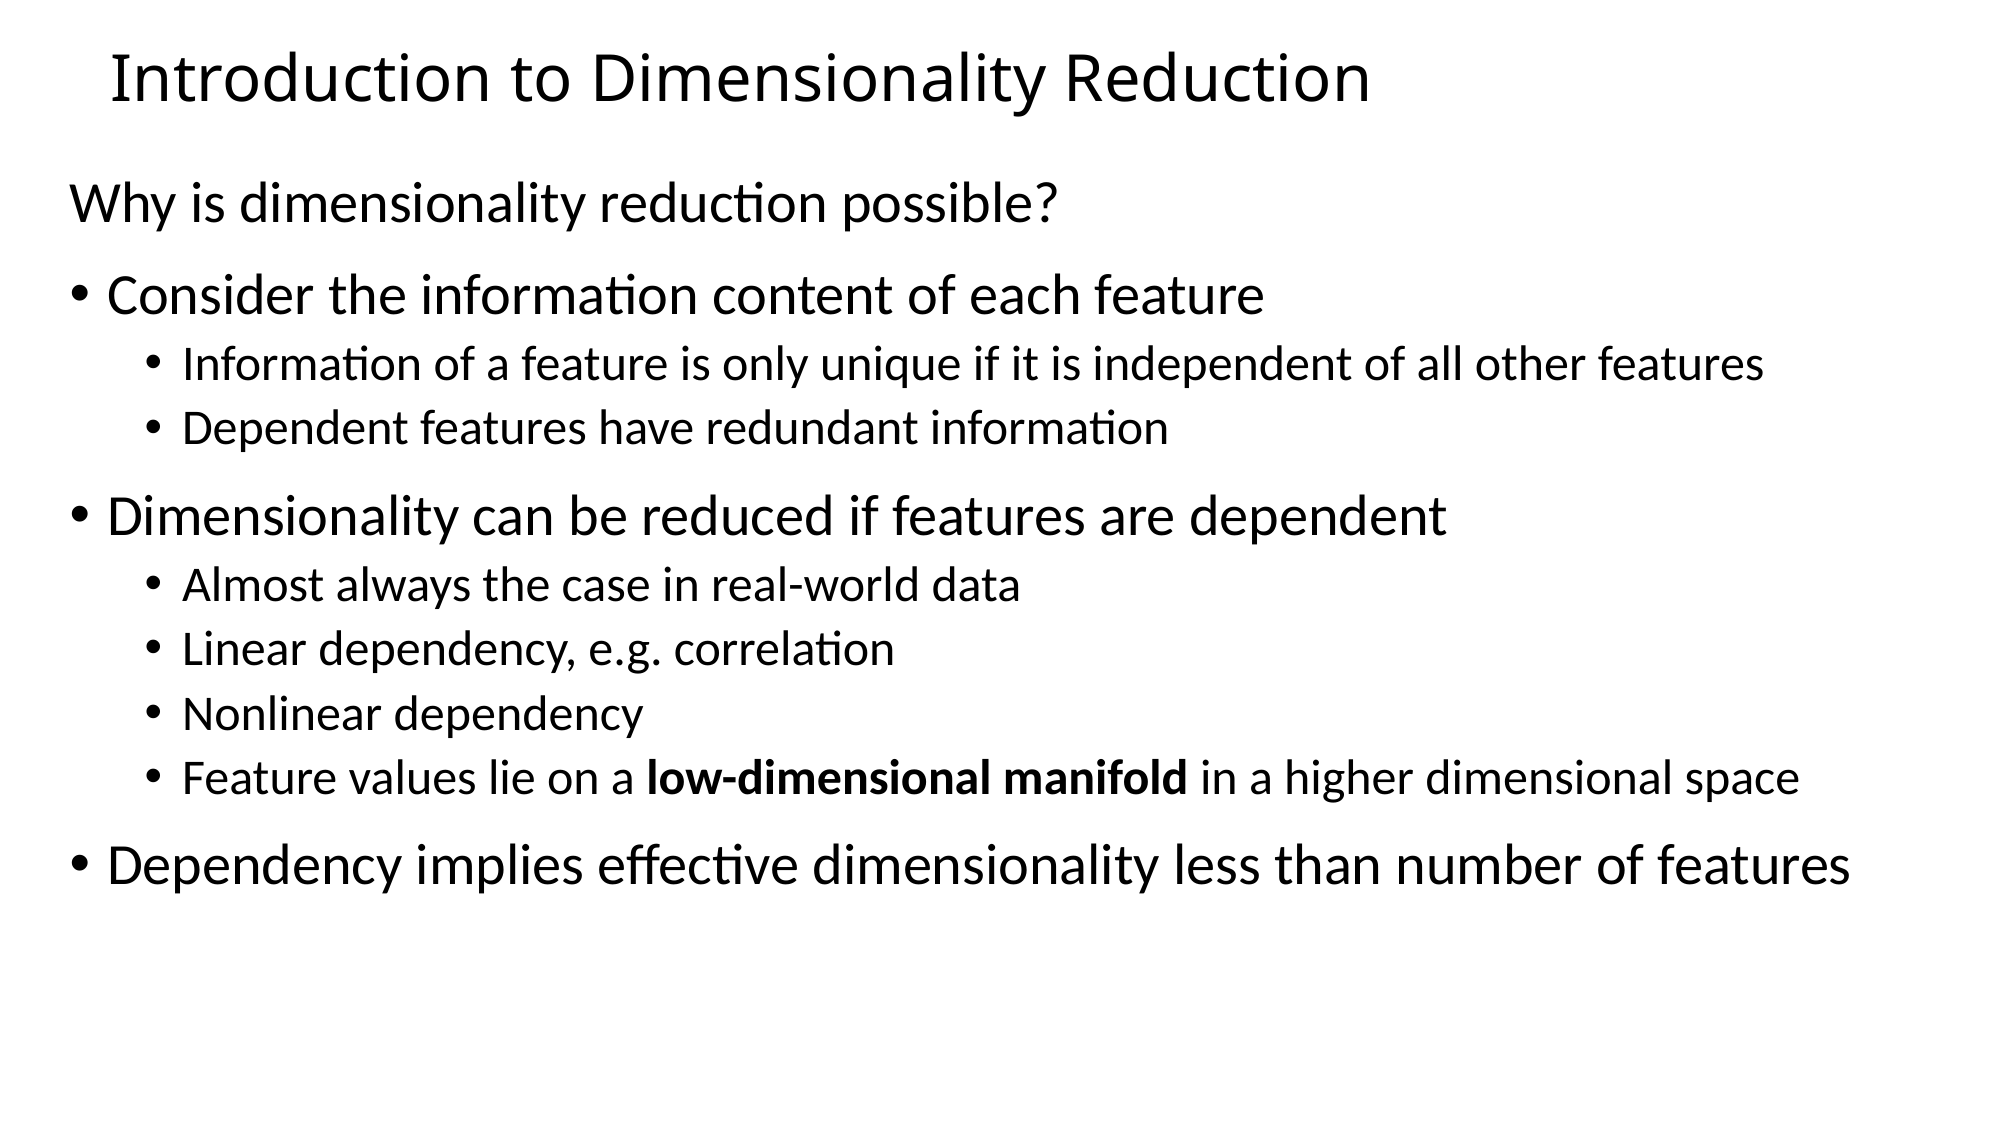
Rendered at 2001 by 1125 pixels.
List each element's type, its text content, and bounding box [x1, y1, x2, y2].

title Introduction to Dimensionality Reduction [95, 36, 1821, 124]
list Why is dimensionality reduction possible? Consider the information content of each feature Information of a feature is only unique if it is independent of all other features Dependent features have redundant information Dimensionality can be reduced if features are dependent Almost always the case in real-world data Linear dependency, e.g. correlation Nonlinear dependency Feature values lie on a low-dimensional manifold in a higher dimensional space Dependency implies effective dimensionality less than number of features [54, 164, 1946, 1015]
